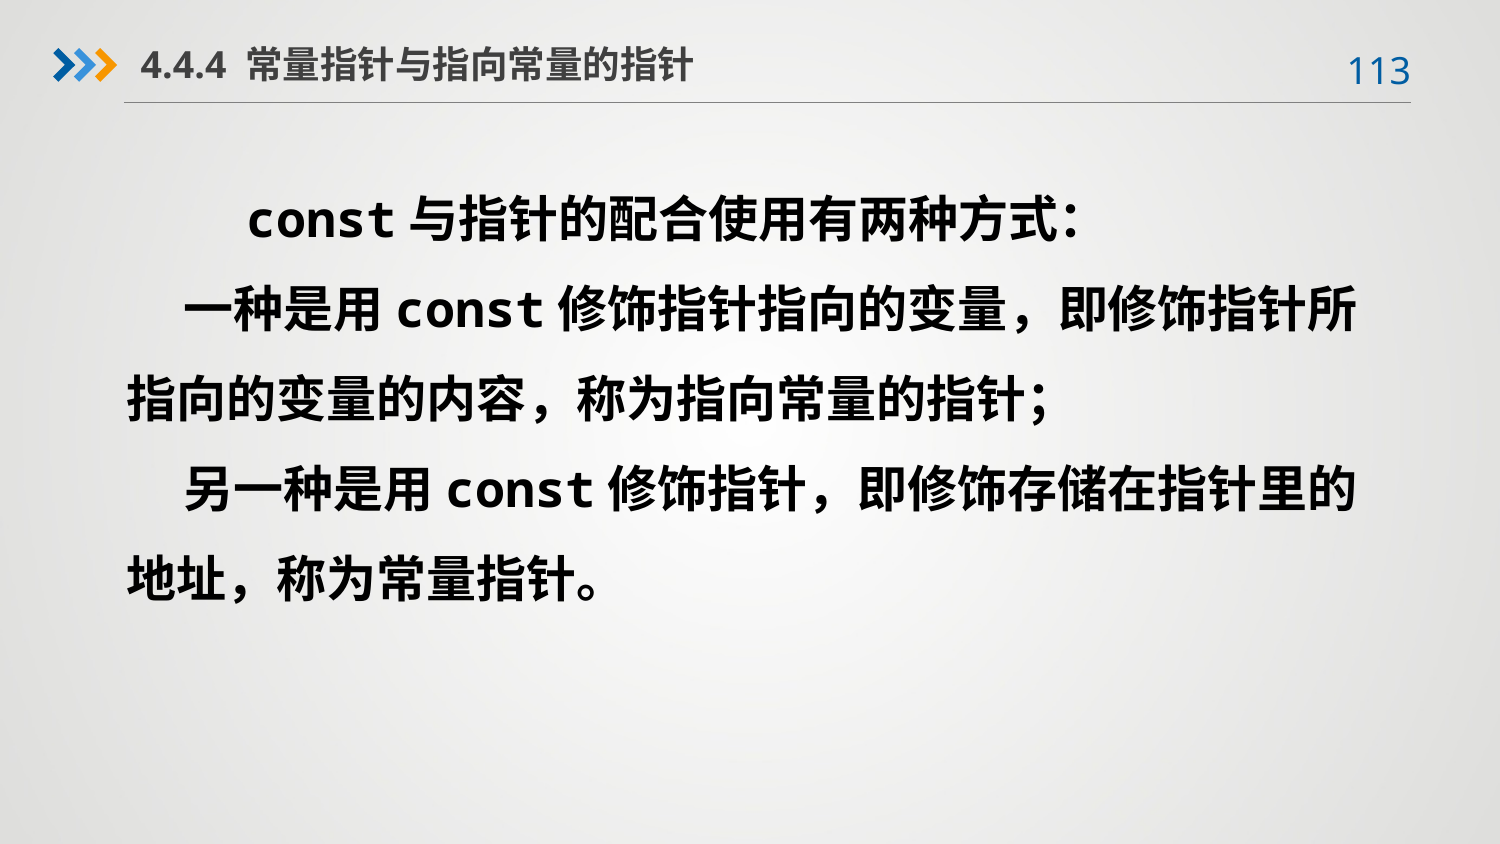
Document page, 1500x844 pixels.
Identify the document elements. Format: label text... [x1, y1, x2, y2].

text_box const与指针的配合使用有两种方式： 一种是用const修饰指针指向的变量，即修饰指针所指向的变量的内容，称为指向常量的指针； 另一种是用const修饰指针，即修饰存储在指针里的地址，称为常量指针。 [112, 150, 1399, 615]
picture [0, 0, 1500, 844]
text_box 4.4.4 常量指针与指向常量的指针 [140, 32, 704, 96]
